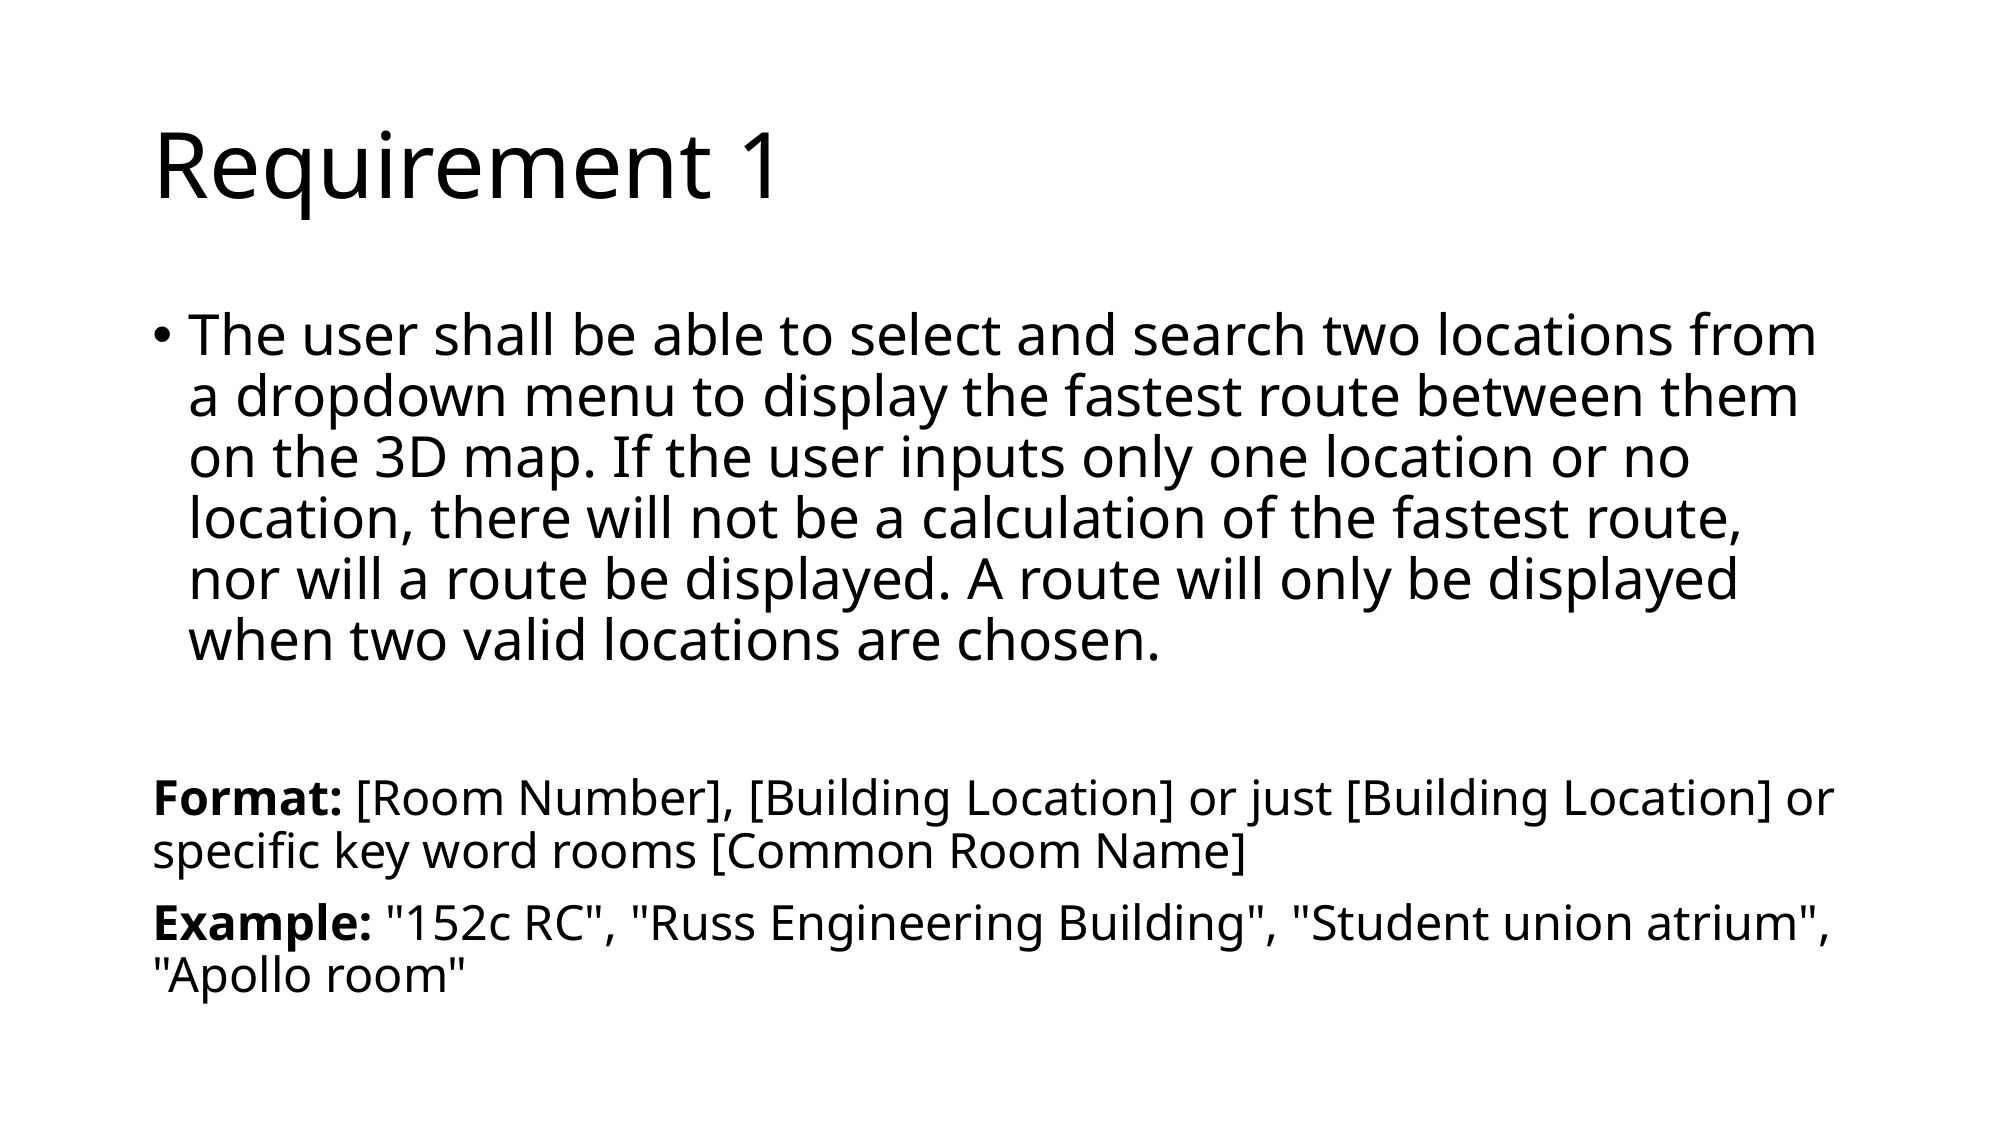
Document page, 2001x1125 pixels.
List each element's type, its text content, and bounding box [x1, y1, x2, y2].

title Requirement 1 [137, 59, 1863, 278]
list The user shall be able to select and search two locations from a dropdown menu to display the fastest route between them on the 3D map. If the user inputs only one location or no location, there will not be a calculation of the fastest route, nor will a route be displayed. A route will only be displayed when two valid locations are chosen. Format: [Room Number], [Building Location] or just [Building Location] or specific key word rooms [Common Room Name] Example: "152c RC", "Russ Engineering Building", "Student union atrium", "Apollo room" [137, 299, 1863, 1014]
